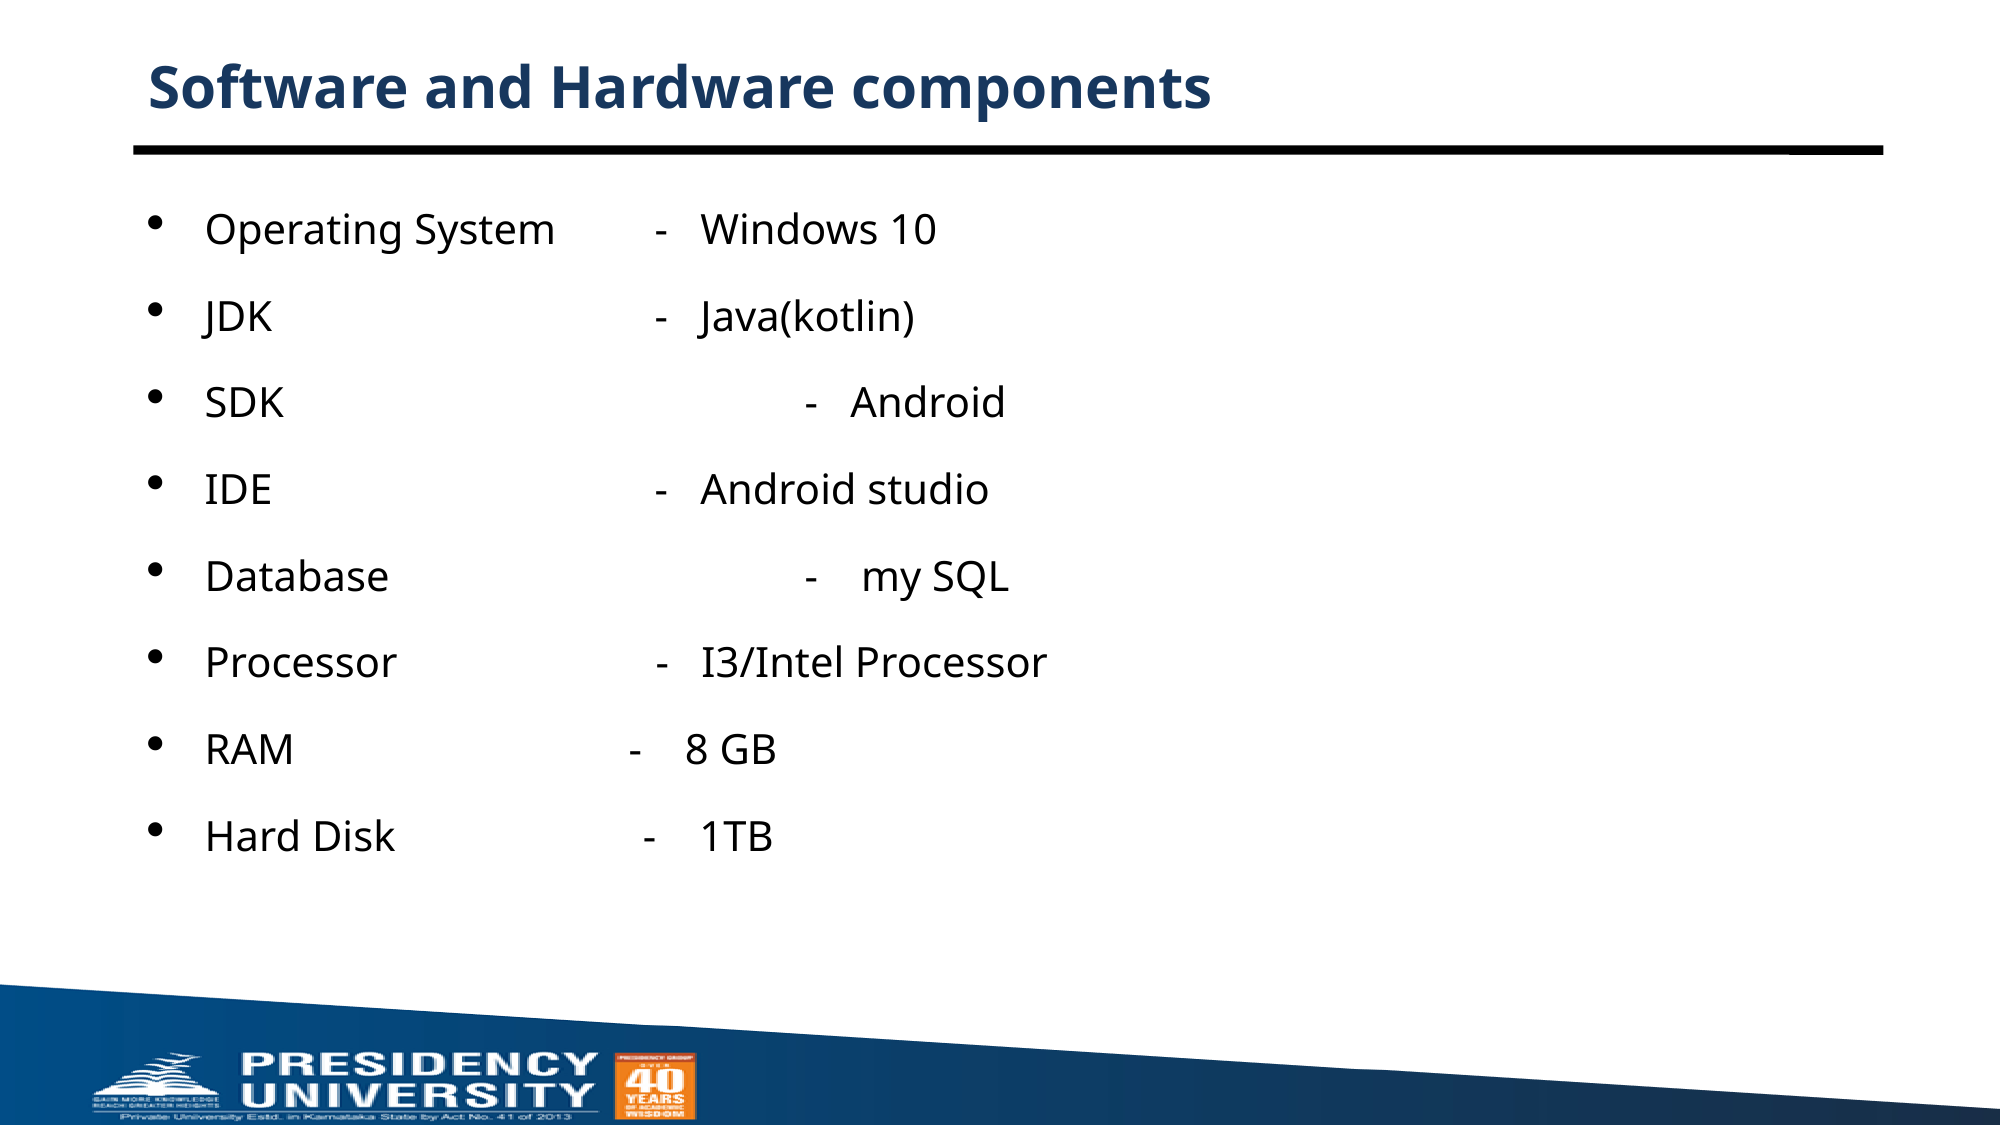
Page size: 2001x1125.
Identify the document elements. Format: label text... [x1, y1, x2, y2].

list Operating System - Windows 10 JDK - Java(kotlin) SDK - Android IDE - Android studio Database - my SQL Processor - I3/Intel Processor RAM - 8 GB Hard Disk - 1TB [133, 187, 1884, 1000]
picture [0, 982, 2000, 1125]
title Software and Hardware components [133, 45, 1884, 125]
